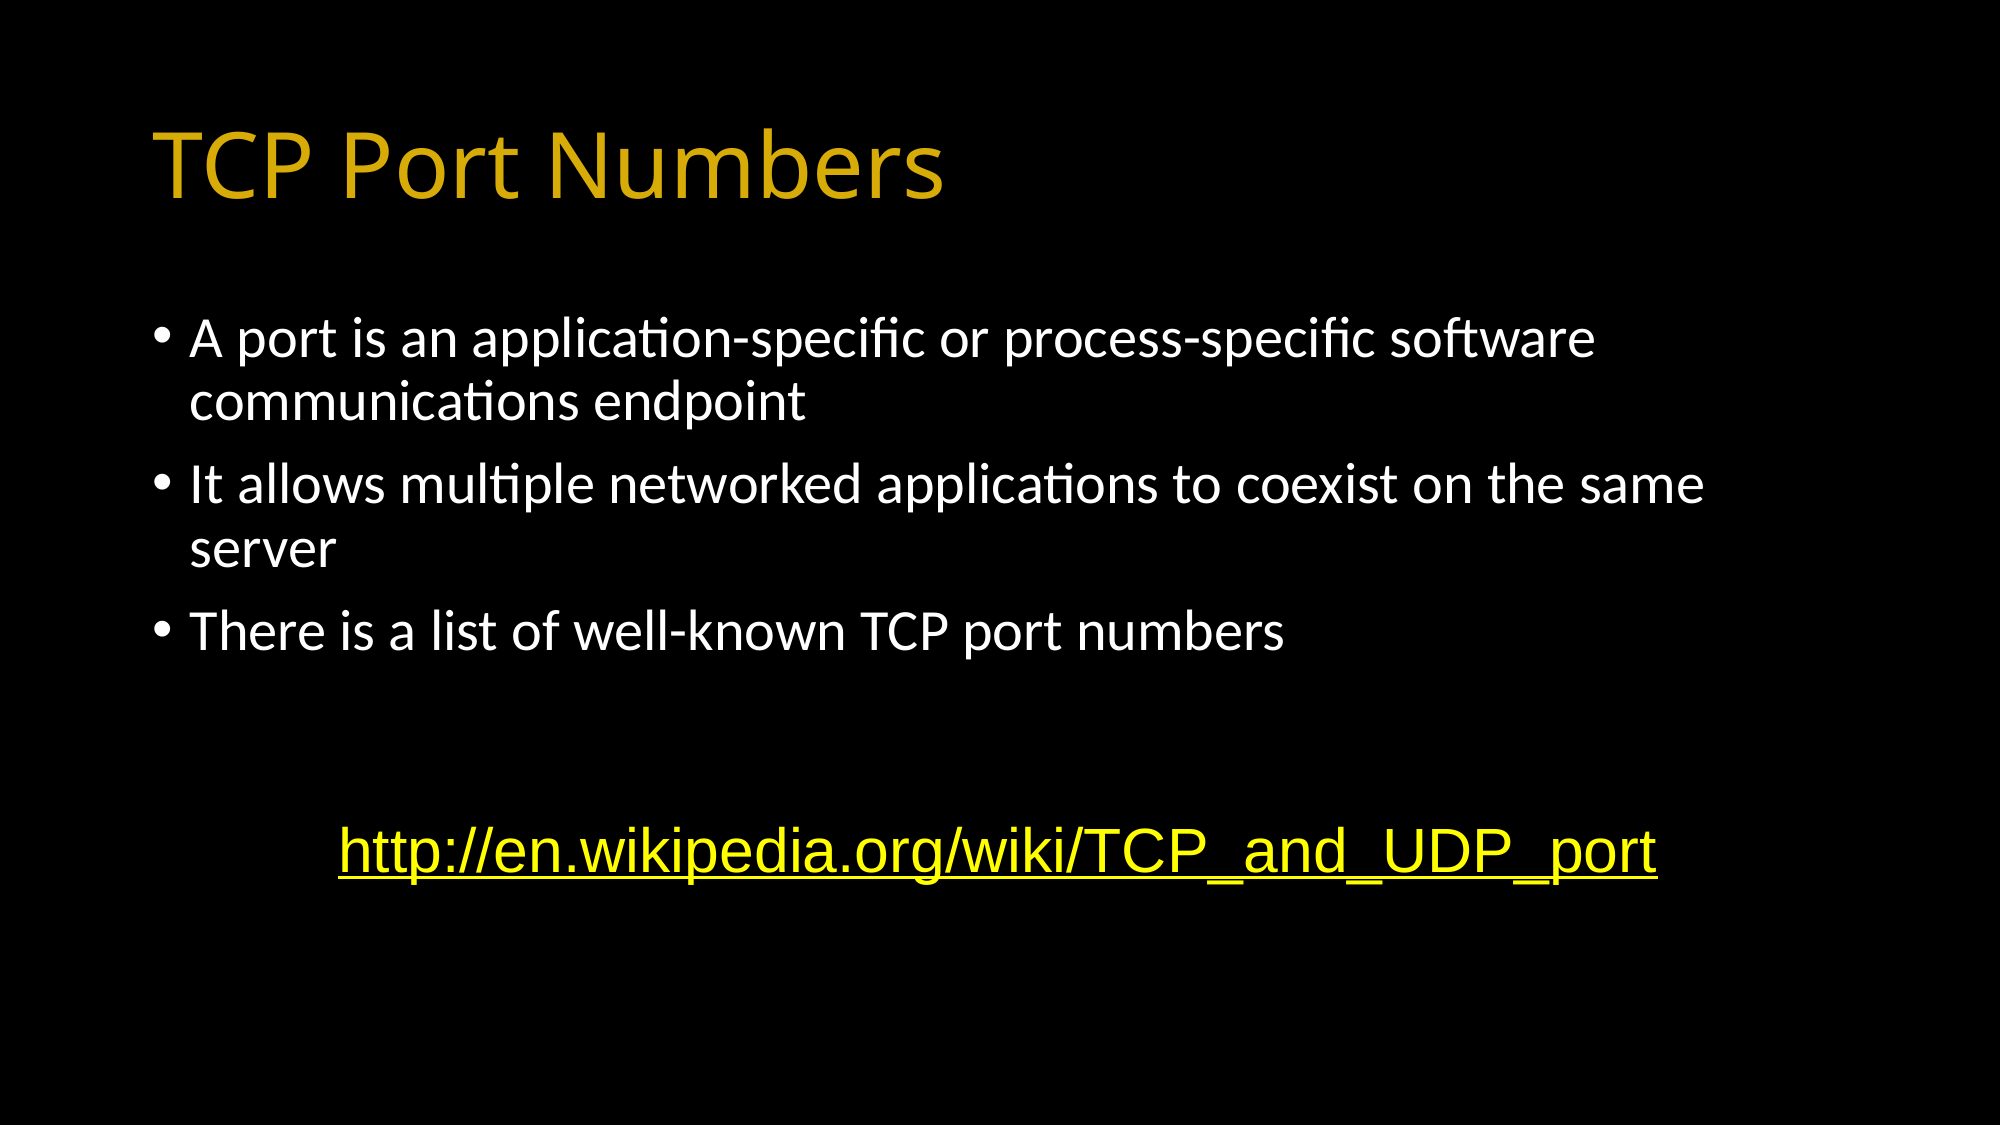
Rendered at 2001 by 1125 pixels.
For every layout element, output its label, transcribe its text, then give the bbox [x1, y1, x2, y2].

list A port is an application-specific or process-specific software communications endpoint It allows multiple networked applications to coexist on the same server There is a list of well-known TCP port numbers [137, 299, 1863, 713]
text_box http://en.wikipedia.org/wiki/TCP_and_UDP_port [94, 796, 1883, 899]
title TCP Port Numbers [137, 59, 1863, 278]
